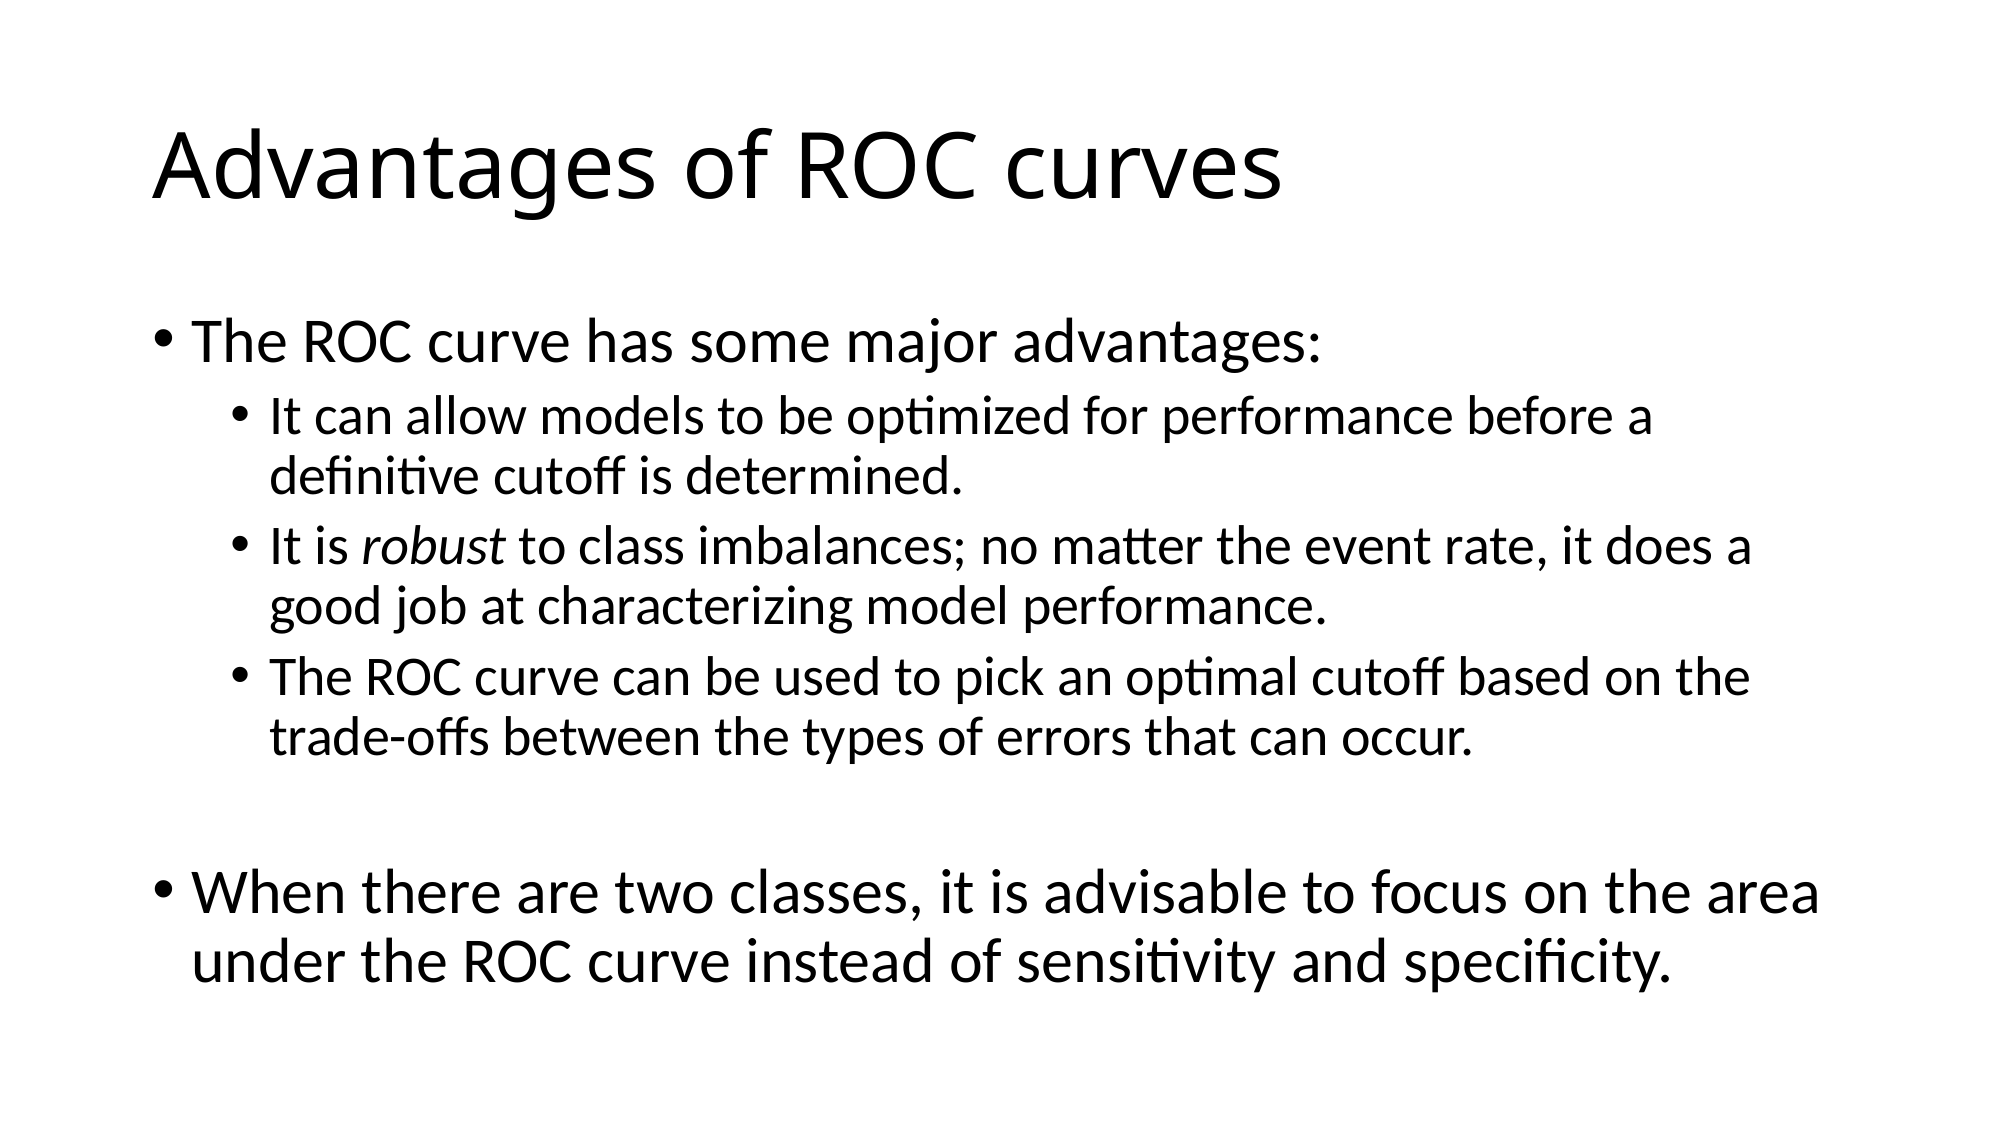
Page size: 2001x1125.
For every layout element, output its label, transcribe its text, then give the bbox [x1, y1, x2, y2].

title Advantages of ROC curves [137, 59, 1863, 278]
list The ROC curve has some major advantages: It can allow models to be optimized for performance before a definitive cutoff is determined. It is robust to class imbalances; no matter the event rate, it does a good job at characterizing model performance. The ROC curve can be used to pick an optimal cutoff based on the trade-offs between the types of errors that can occur. When there are two classes, it is advisable to focus on the area under the ROC curve instead of sensitivity and specificity. [137, 299, 1863, 1014]
